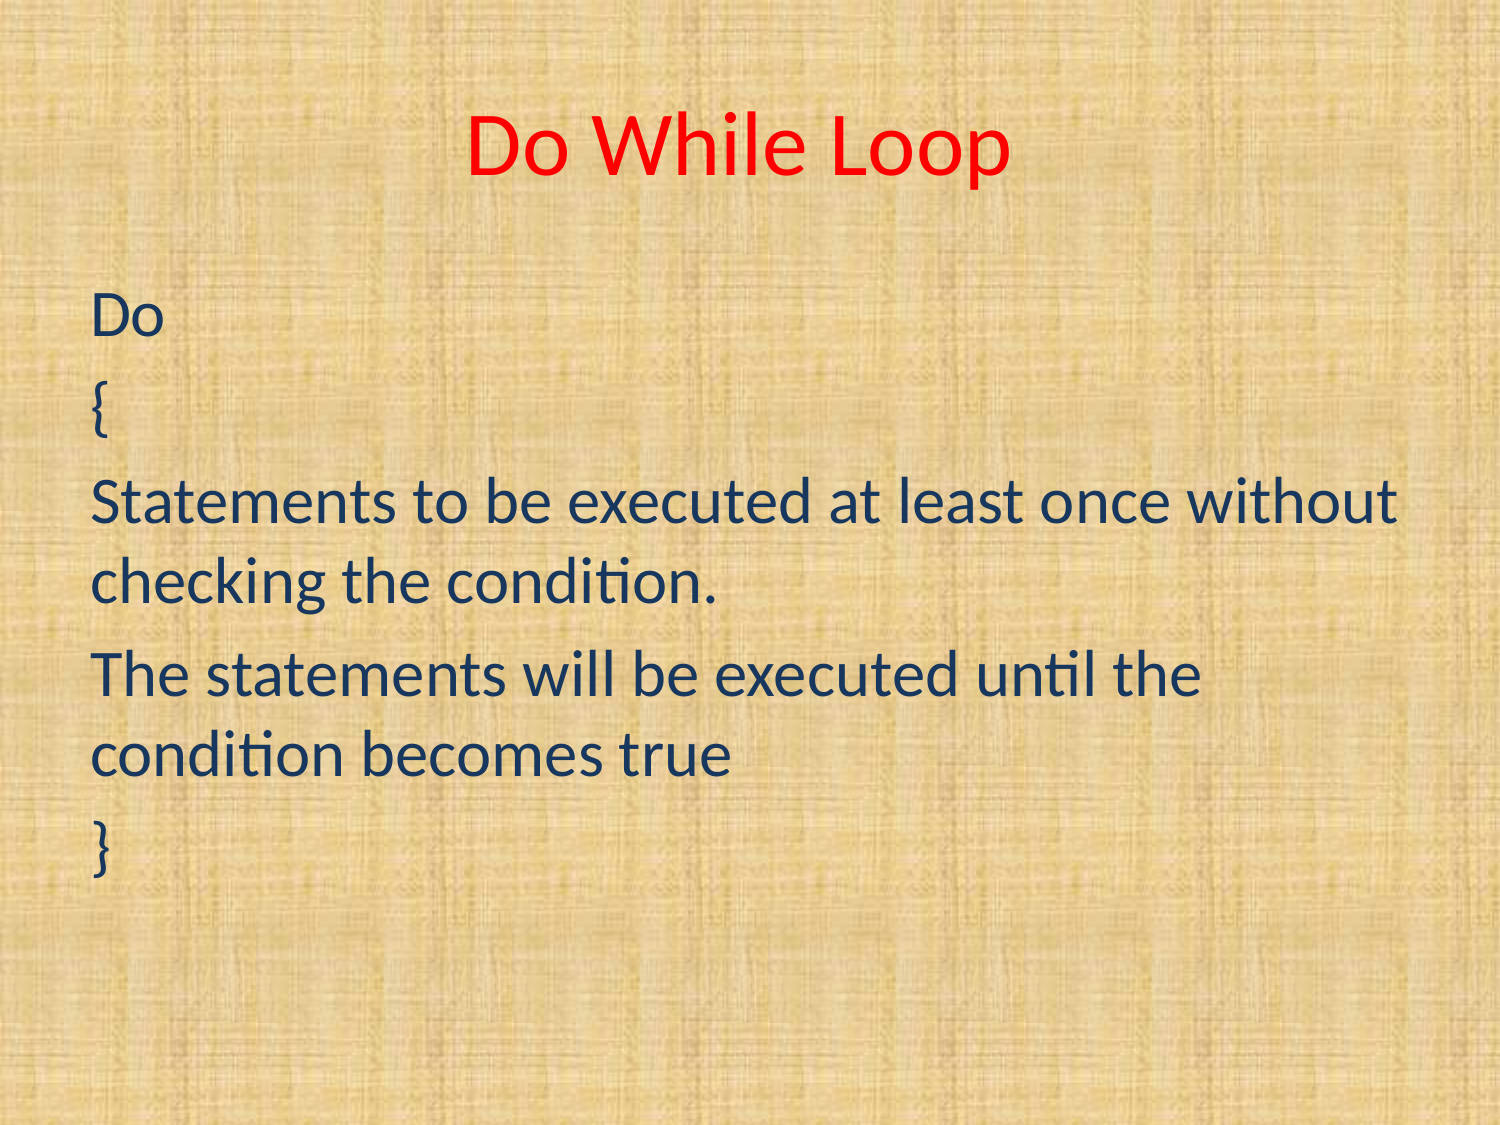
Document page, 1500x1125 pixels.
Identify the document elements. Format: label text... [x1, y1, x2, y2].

title Do While Loop [75, 45, 1425, 233]
list Do { Statements to be executed at least once without checking the condition. The statements will be executed until the condition becomes true } [75, 262, 1425, 1005]
picture [0, 0, 1500, 1125]
